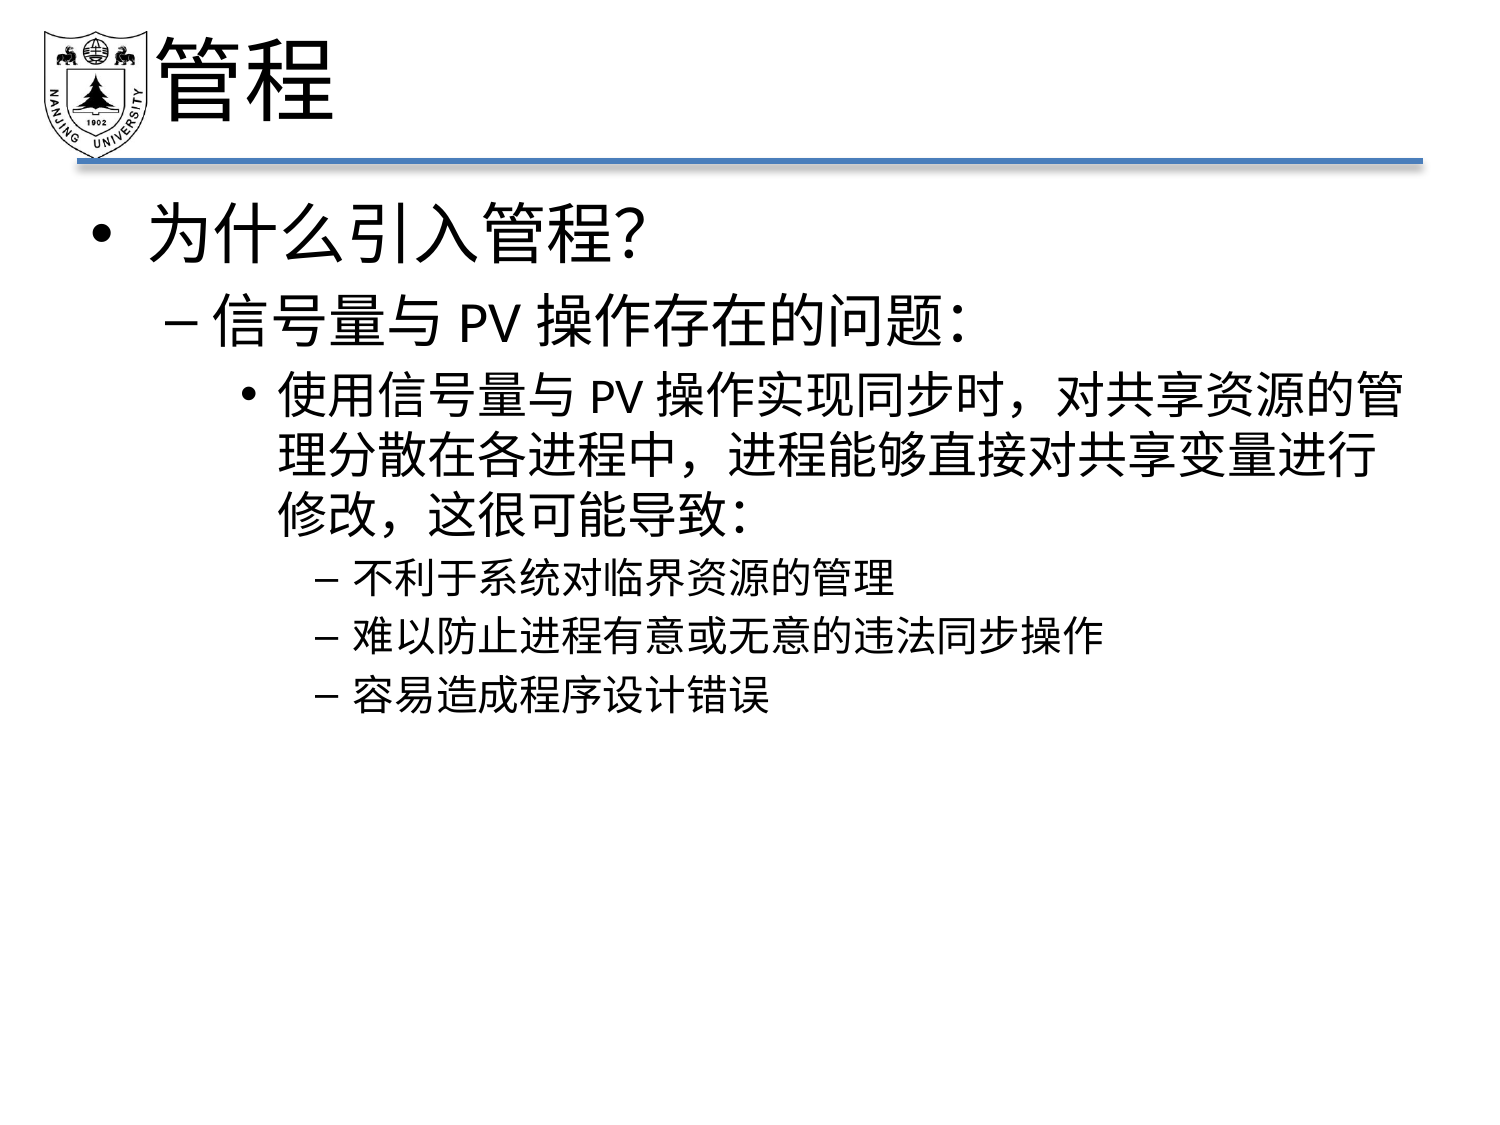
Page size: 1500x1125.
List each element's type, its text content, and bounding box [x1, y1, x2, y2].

list 为什么引入管程？ 信号量与PV操作存在的问题： 使用信号量与PV操作实现同步时，对共享资源的管理分散在各进程中，进程能够直接对共享变量进行修改，这很可能导致： 不利于系统对临界资源的管理 难以防止进程有意或无意的违法同步操作 容易造成程序设计错误 [75, 184, 1425, 1005]
picture [41, 30, 75, 161]
title 管程 [75, 0, 1425, 161]
